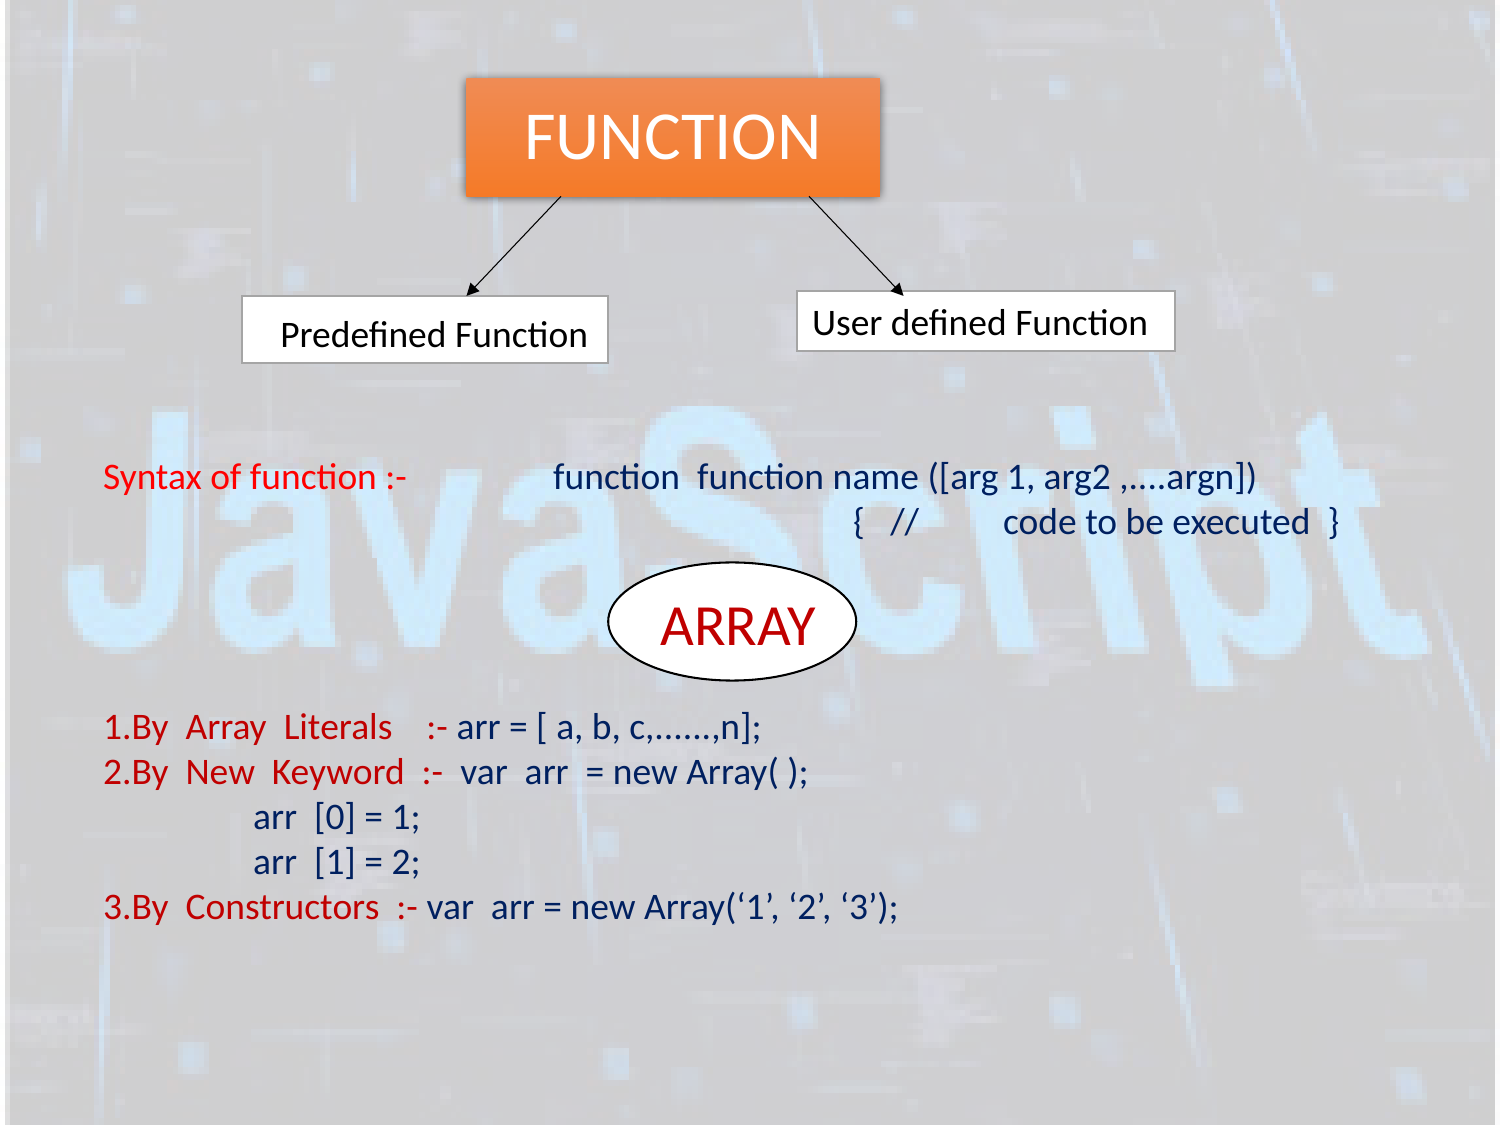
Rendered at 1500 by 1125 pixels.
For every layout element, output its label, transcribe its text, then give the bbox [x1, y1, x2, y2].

text_box User defined Function [797, 290, 1176, 351]
text_box Syntax of function :- function function name ([arg 1, arg2 ,....argn]) { // code to be executed } ARRAY By Array Literals :- arr = [ a, b, c,......,n]; By New Keyword :- var arr = new Array( ); arr [0] = 1; arr [1] = 2; By Constructors :- var arr = new Array(‘1’, ‘2’, ‘3’); [88, 444, 1388, 935]
title FUNCTION [466, 78, 880, 197]
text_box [808, 196, 904, 296]
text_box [466, 196, 561, 296]
text_box [241, 295, 609, 364]
text_box Predefined Function [265, 302, 609, 363]
